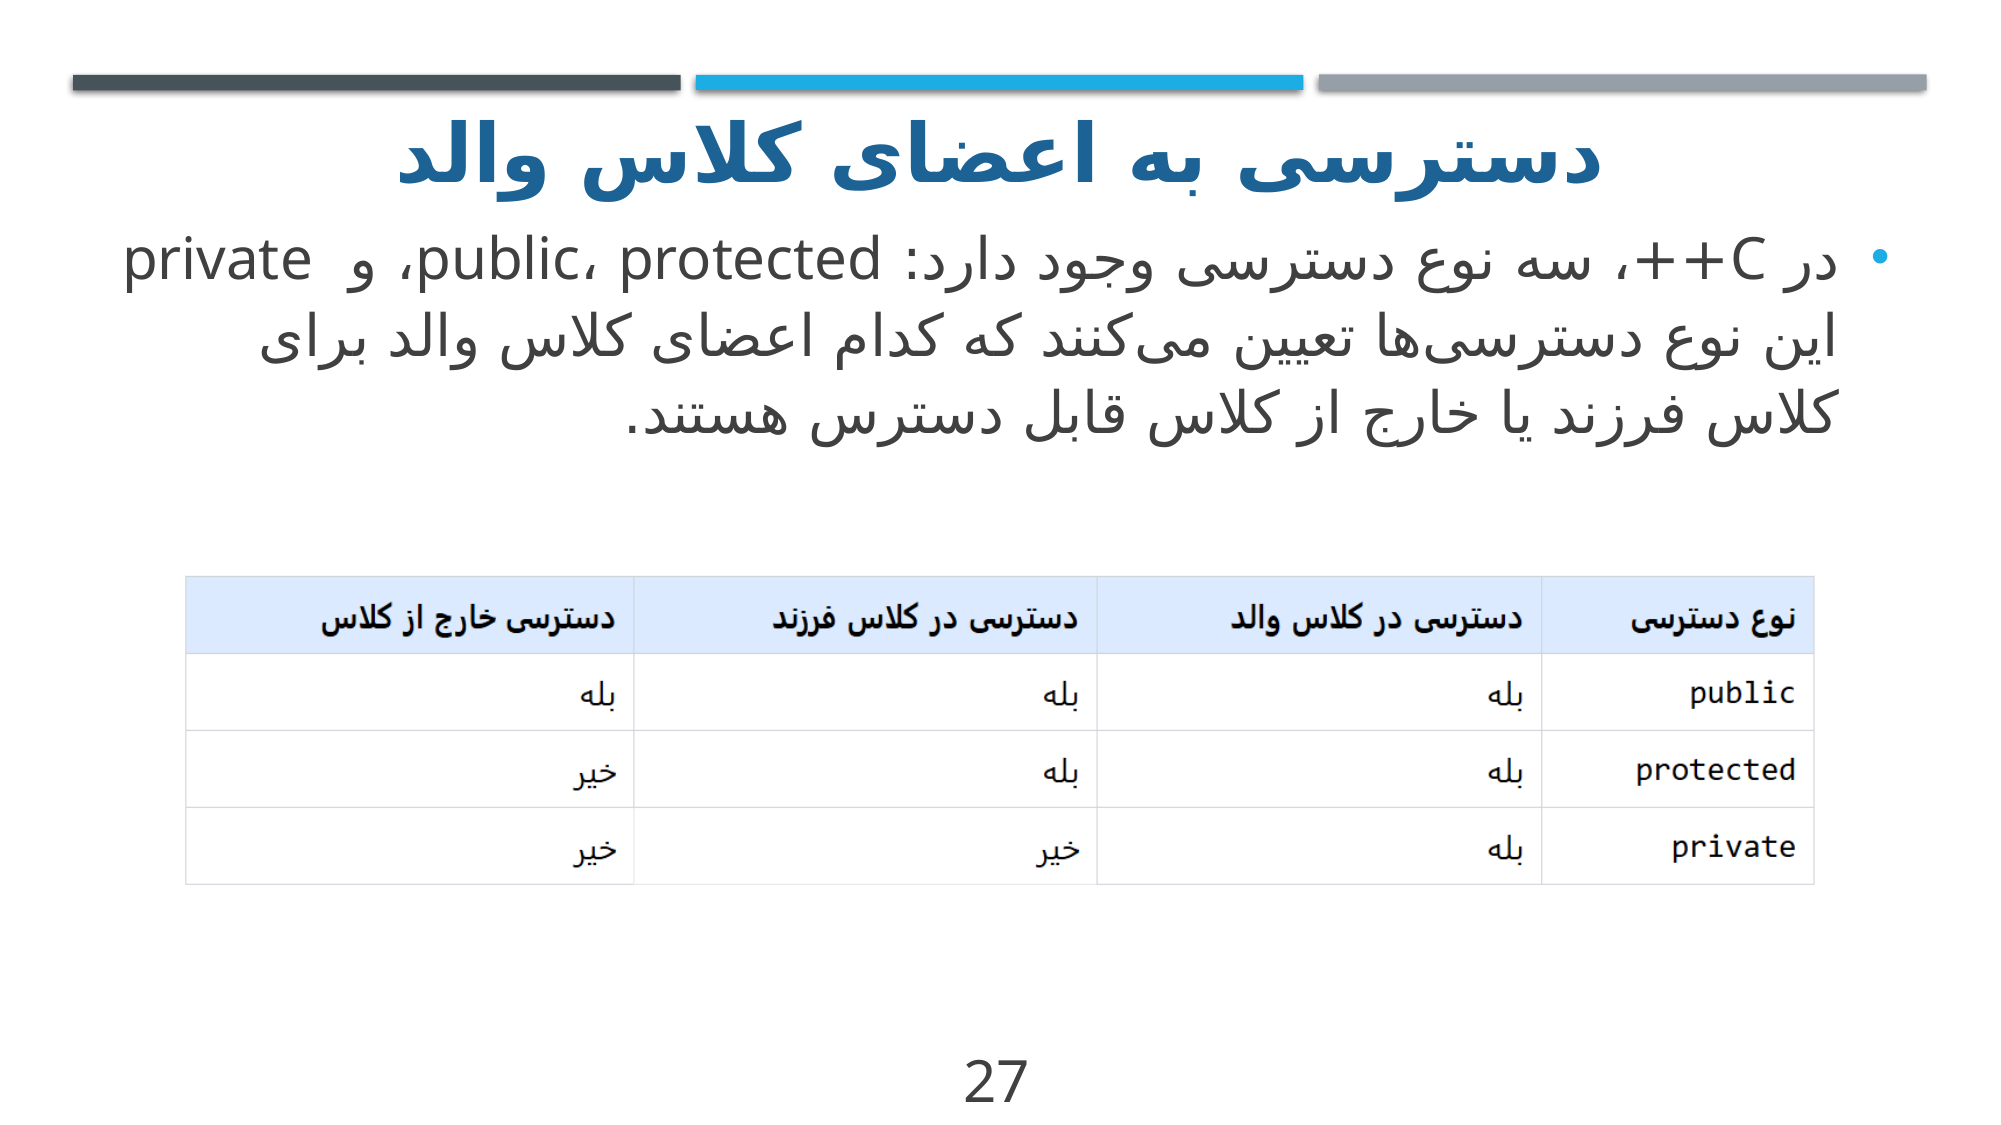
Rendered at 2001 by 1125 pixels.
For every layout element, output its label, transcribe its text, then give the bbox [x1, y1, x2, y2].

list در C++، سه نوع دسترسی وجود دارد: public، protected، و private این نوع دسترسی‌ها تعیین می‌کنند که کدام اعضای کلاس والد برای کلاس فرزند یا خارج از کلاس قابل دسترس هستند. [95, 206, 1905, 1087]
title دسترسی به اعضای کلاس والد [95, 93, 1905, 206]
picture [169, 561, 1831, 907]
